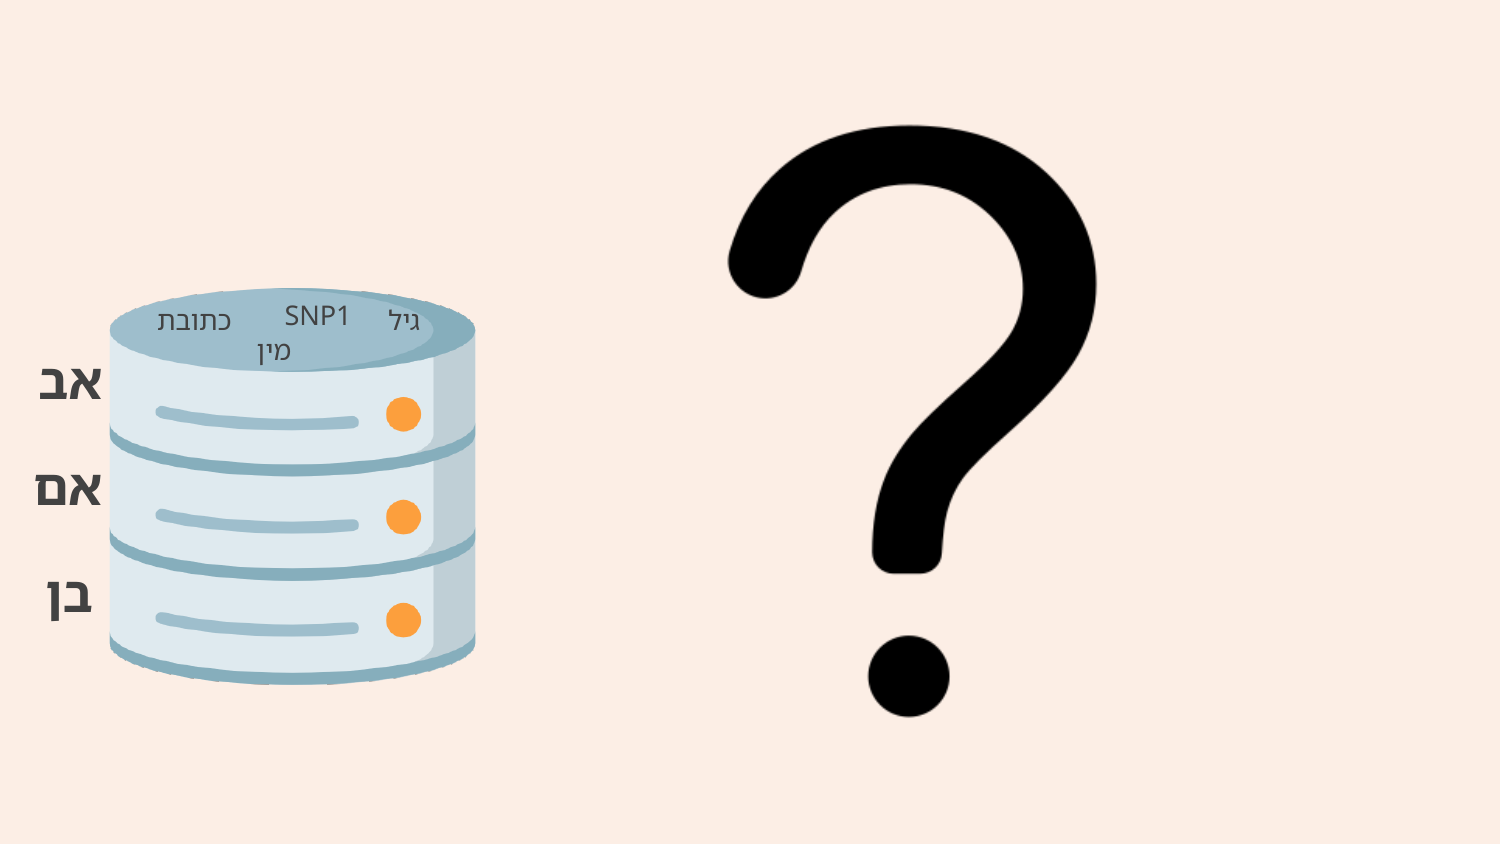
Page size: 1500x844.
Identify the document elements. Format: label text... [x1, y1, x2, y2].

text_box אם [9, 440, 88, 531]
text_box אב [9, 334, 88, 425]
picture [515, 24, 1310, 819]
text_box בן [0, 547, 88, 638]
picture [93, 287, 491, 685]
